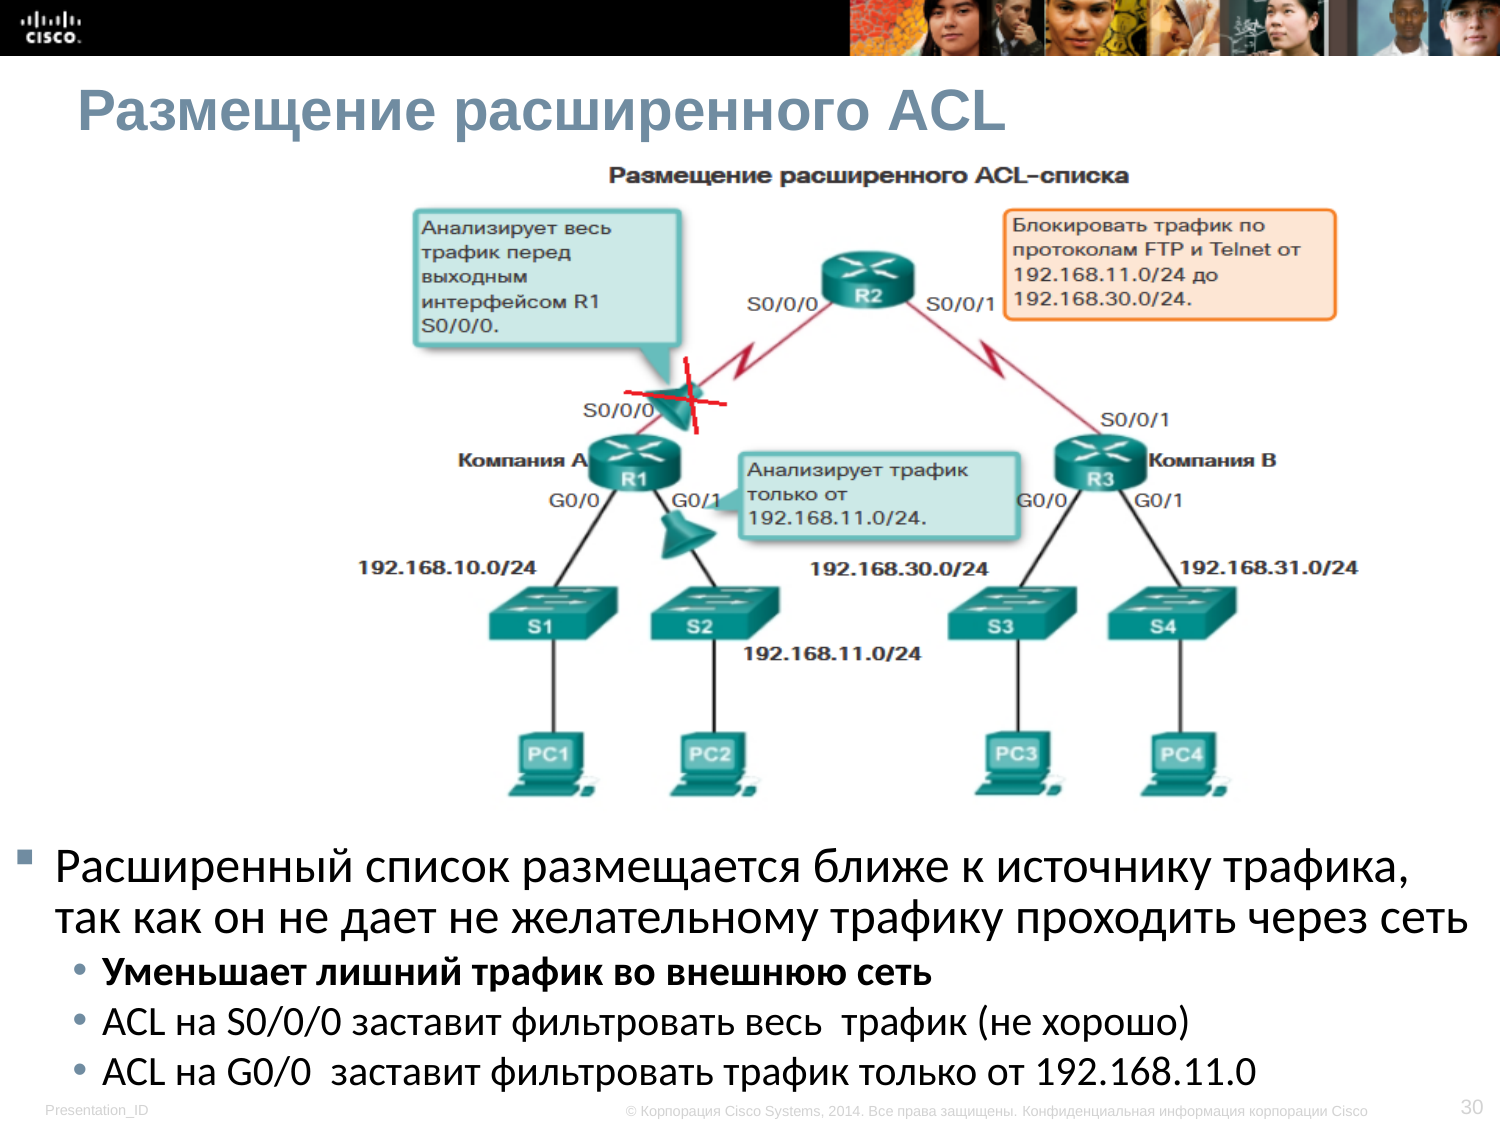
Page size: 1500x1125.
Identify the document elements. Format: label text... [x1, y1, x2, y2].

list Расширенный список размещается ближе к источнику трафика, так как он не дает не желательному трафику проходить через сеть Уменьшает лишний трафик во внешнюю сеть ACL на S0/0/0 заставит фильтровать весь трафик (не хорошо) ACL на G0/0 заставит фильтровать трафик только от 192.168.11.0 [0, 178, 1500, 1086]
title Размещение расширенного ACL [64, 66, 1469, 151]
picture [0, 0, 1500, 56]
picture [341, 155, 1384, 815]
